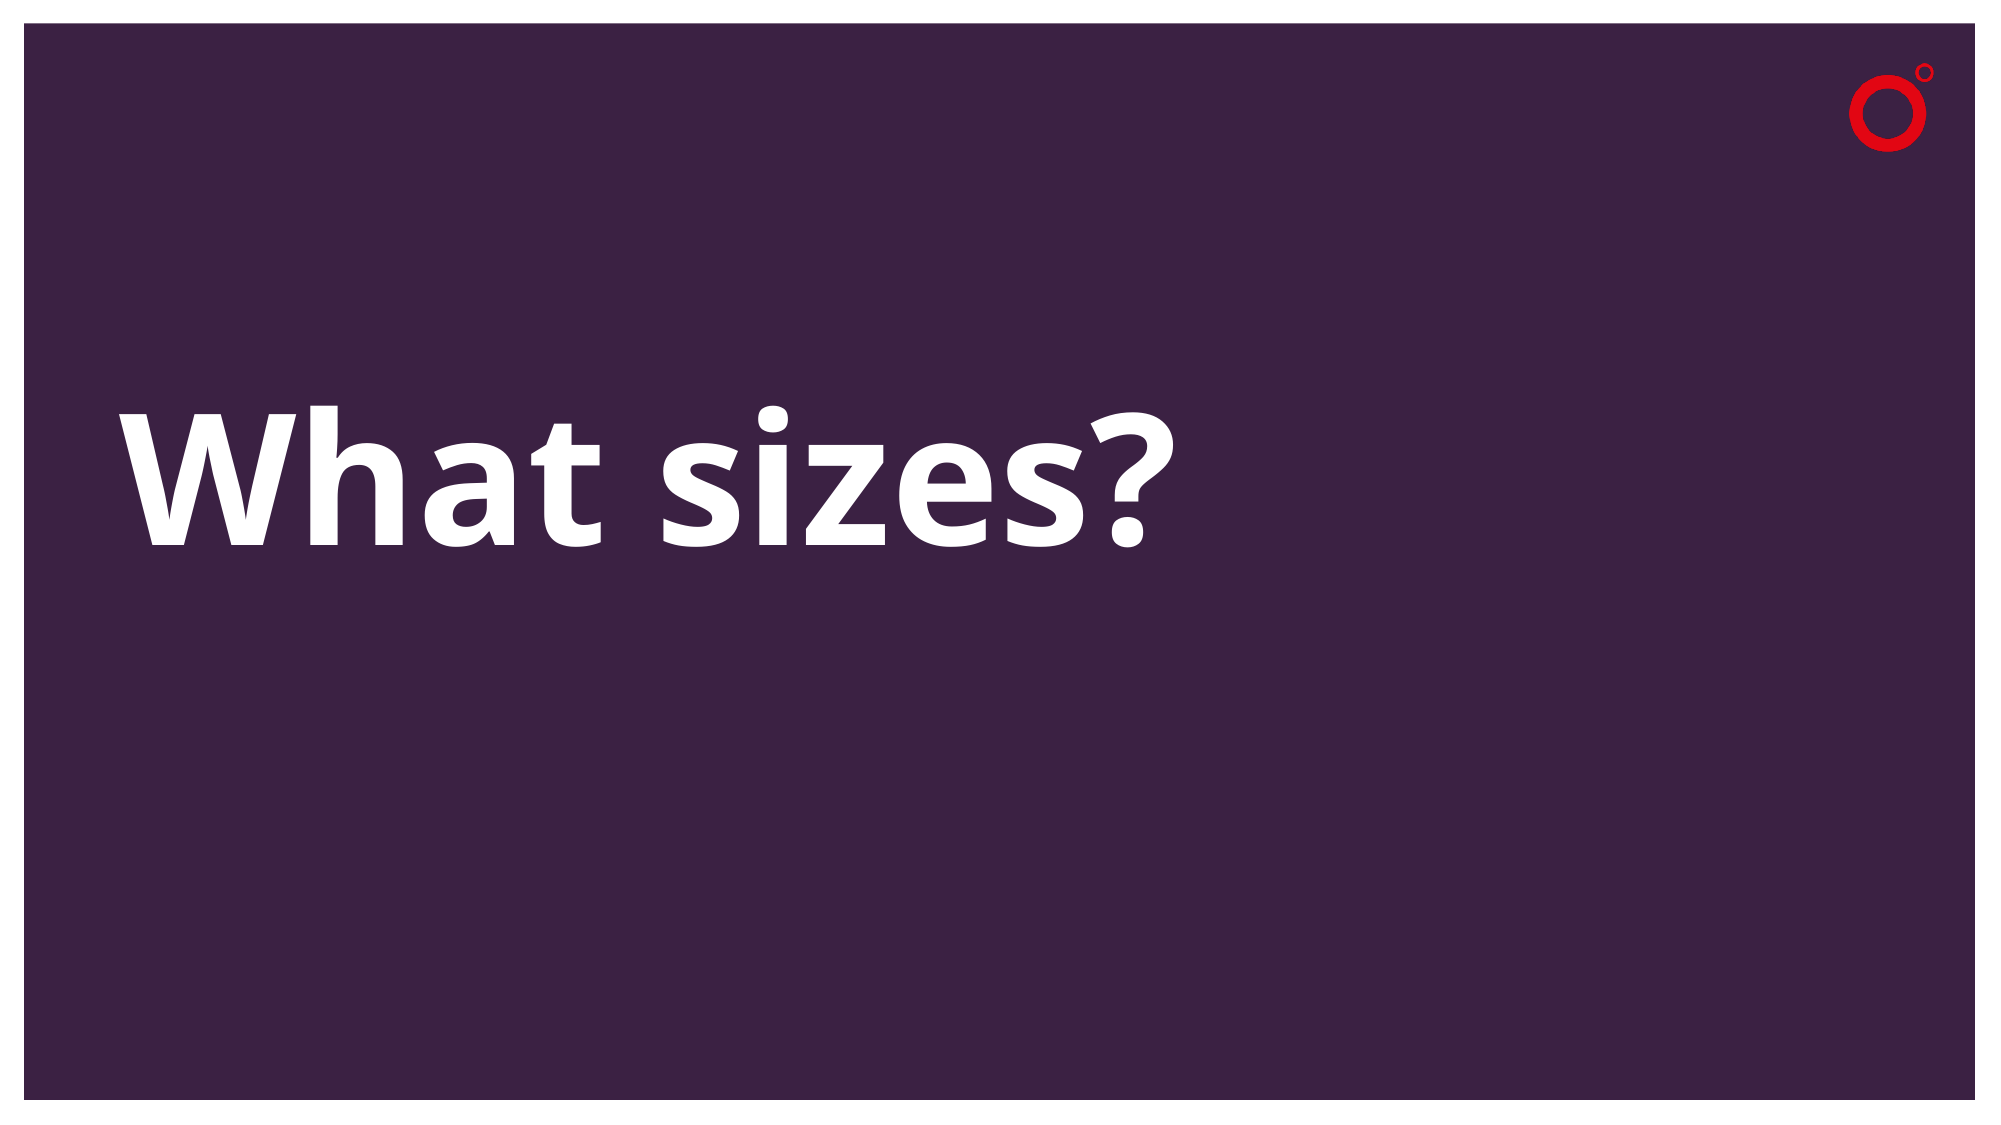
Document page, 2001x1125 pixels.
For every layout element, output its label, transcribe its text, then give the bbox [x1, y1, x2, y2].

picture [1849, 63, 1934, 152]
text_box What sizes? [119, 312, 1838, 583]
